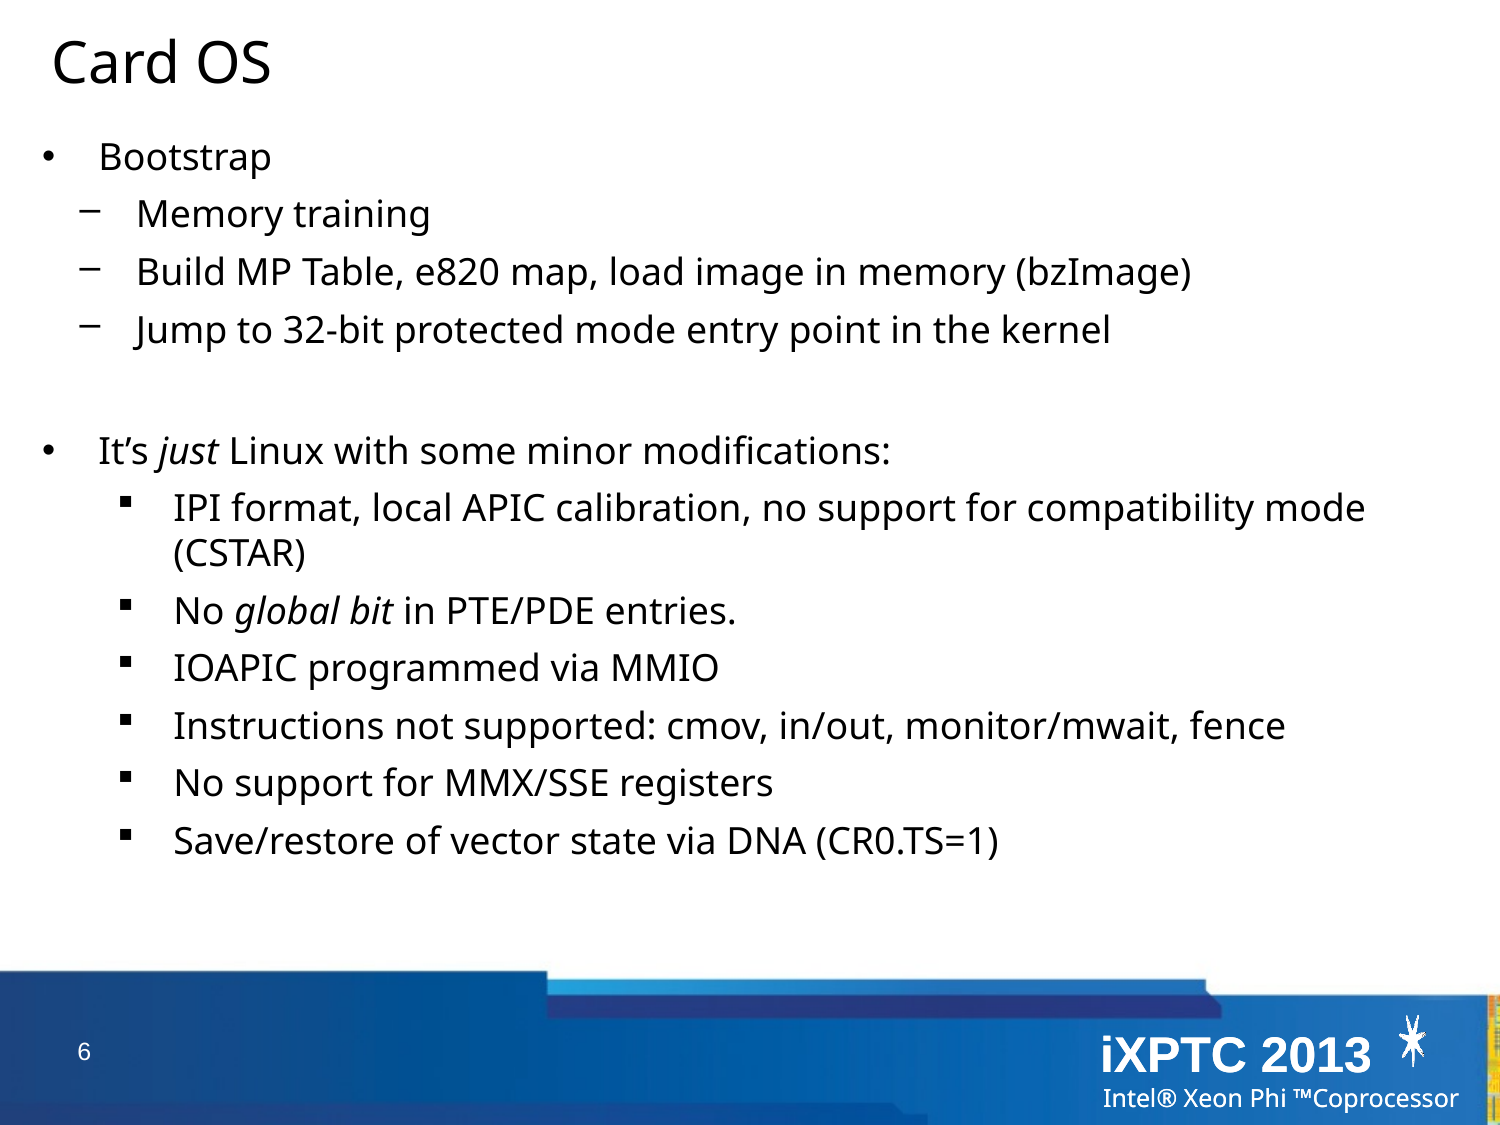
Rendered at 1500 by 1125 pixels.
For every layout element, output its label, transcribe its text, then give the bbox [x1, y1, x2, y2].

title Card OS [36, 17, 1375, 164]
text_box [1064, 1010, 1499, 1115]
picture [0, 0, 1500, 1125]
list Bootstrap Memory training Build MP Table, e820 map, load image in memory (bzImage) Jump to 32-bit protected mode entry point in the kernel It’s just Linux with some minor modifications: IPI format, local APIC calibration, no support for compatibility mode (CSTAR) No global bit in PTE/PDE entries. IOAPIC programmed via MMIO Instructions not supported: cmov, in/out, monitor/mwait, fence No support for MMX/SSE registers Save/restore of vector state via DNA (CR0.TS=1) [27, 125, 1451, 992]
slide_number 6 [62, 1028, 188, 1107]
